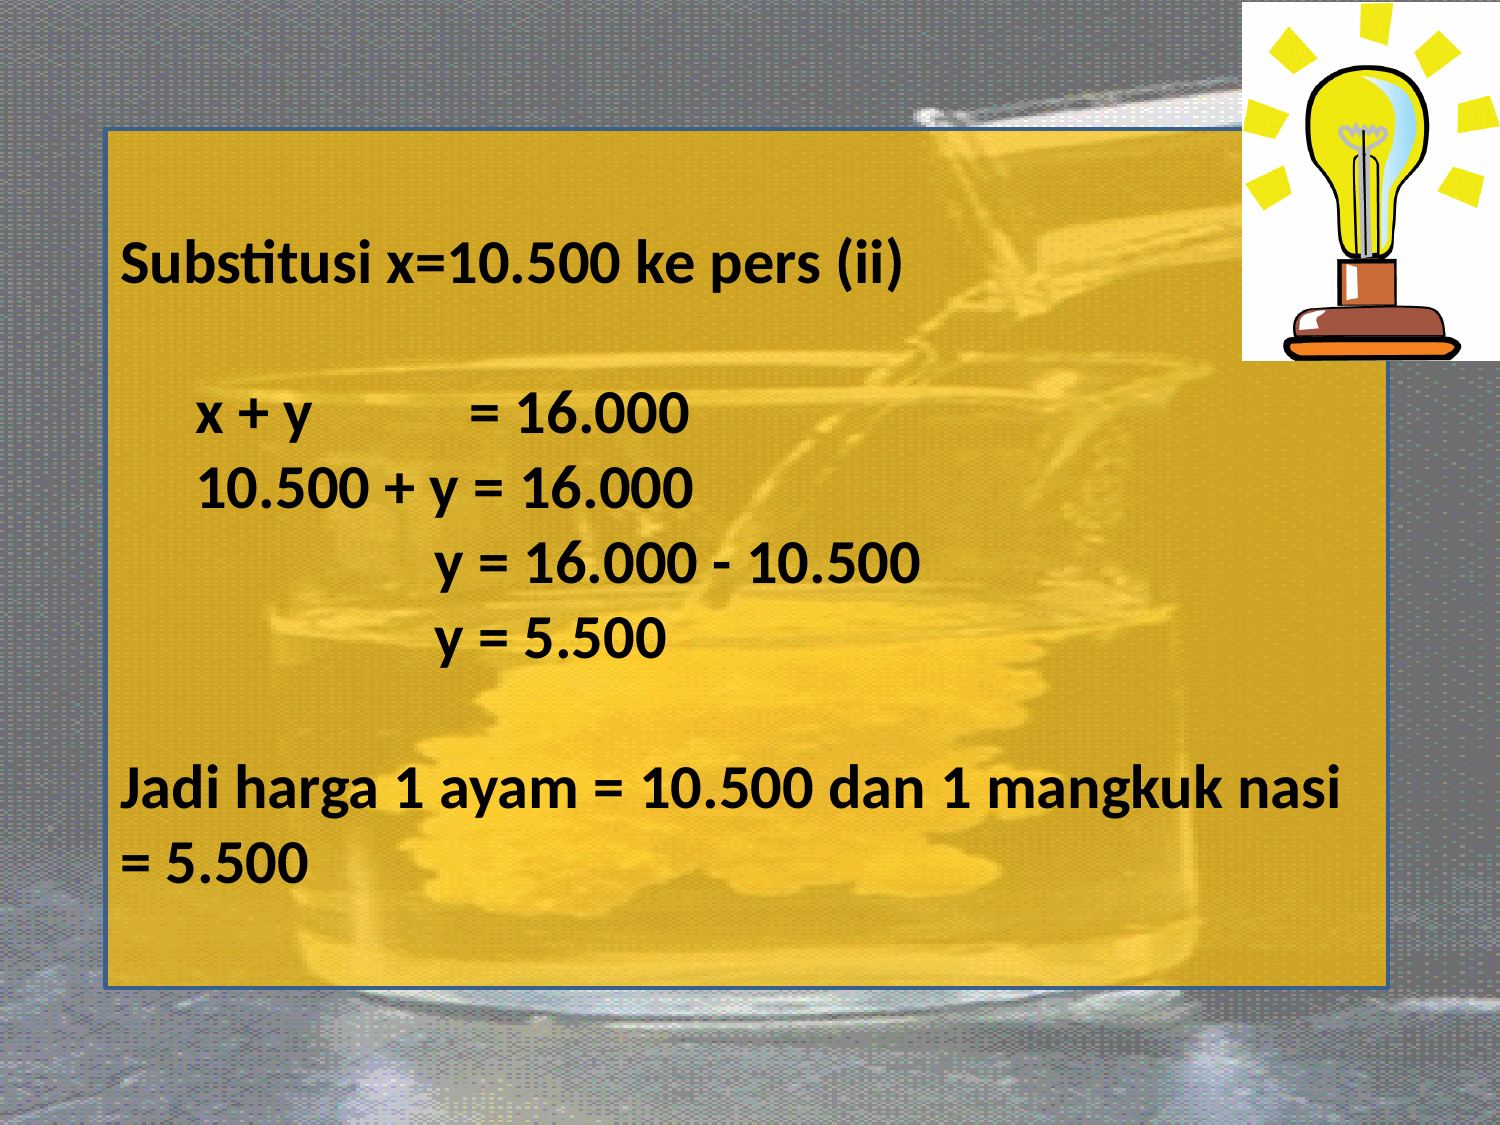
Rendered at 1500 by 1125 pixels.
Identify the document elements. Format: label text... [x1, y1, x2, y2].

text_box Substitusi x=10.500 ke pers (ii) x + y = 16.000 10.500 + y = 16.000 y = 16.000 - 10.500 y = 5.500 Jadi harga 1 ayam = 10.500 dan 1 mangkuk nasi = 5.500 [103, 127, 1390, 990]
picture [1242, 2, 1500, 361]
